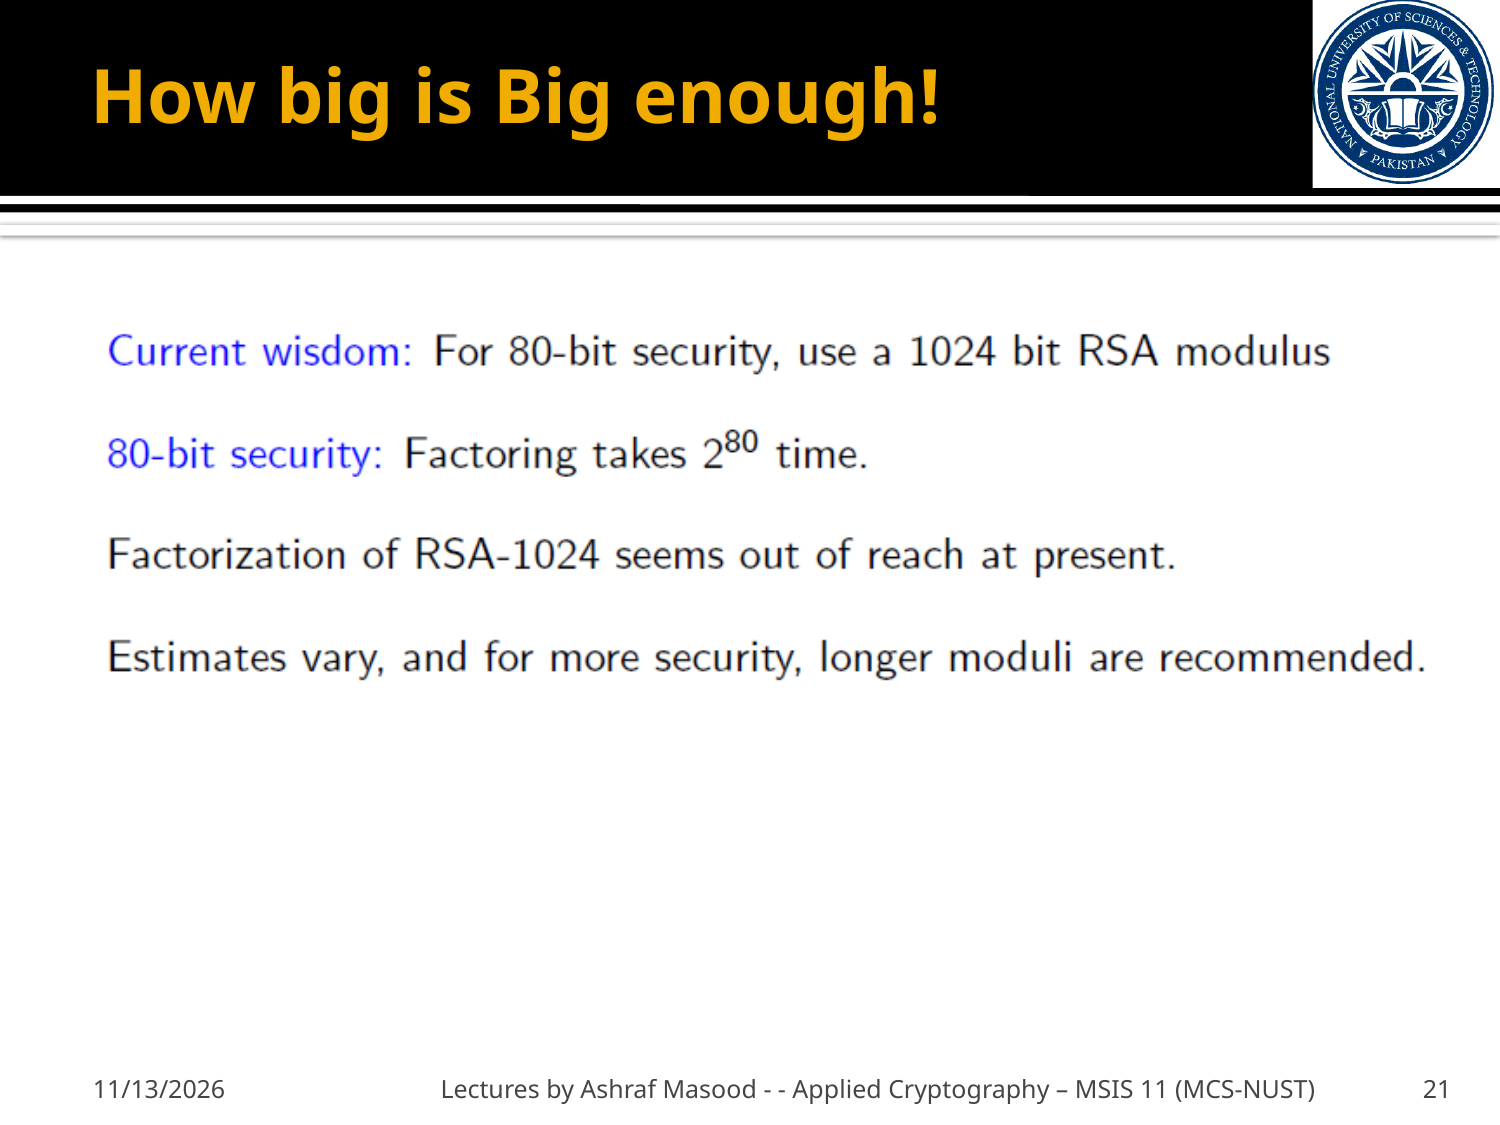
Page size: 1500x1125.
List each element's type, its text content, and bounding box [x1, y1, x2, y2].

picture [87, 312, 1452, 690]
picture [1312, 0, 1500, 188]
footer Lectures by Ashraf Masood - - Applied Cryptography – MSIS 11 (MCS-NUST) [433, 1062, 1337, 1108]
title How big is Big enough! [75, 12, 1313, 175]
slide_number 21 [1345, 1062, 1467, 1108]
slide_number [75, 1062, 425, 1108]
